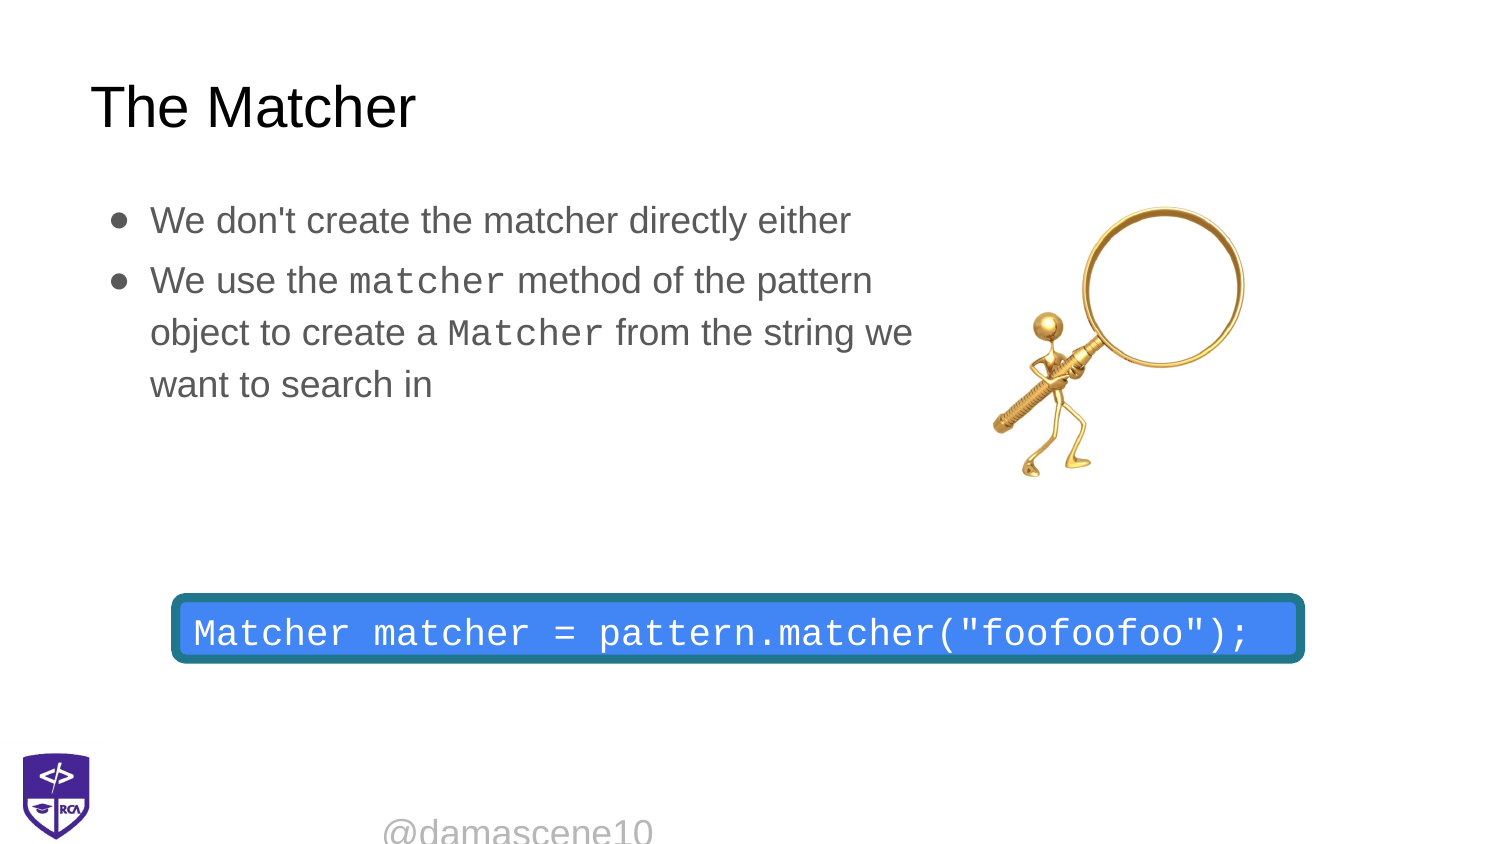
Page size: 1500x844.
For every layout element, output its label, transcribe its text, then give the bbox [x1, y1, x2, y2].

text_box Matcher matcher = pattern.matcher("foofoofoo"); [175, 597, 1301, 660]
picture [0, 739, 111, 844]
picture [984, 202, 1266, 484]
list We don't create the matcher directly either We use the matcher method of the pattern object to create a Matcher from the string we want to search in [75, 182, 950, 740]
title The Matcher [75, 33, 1425, 175]
